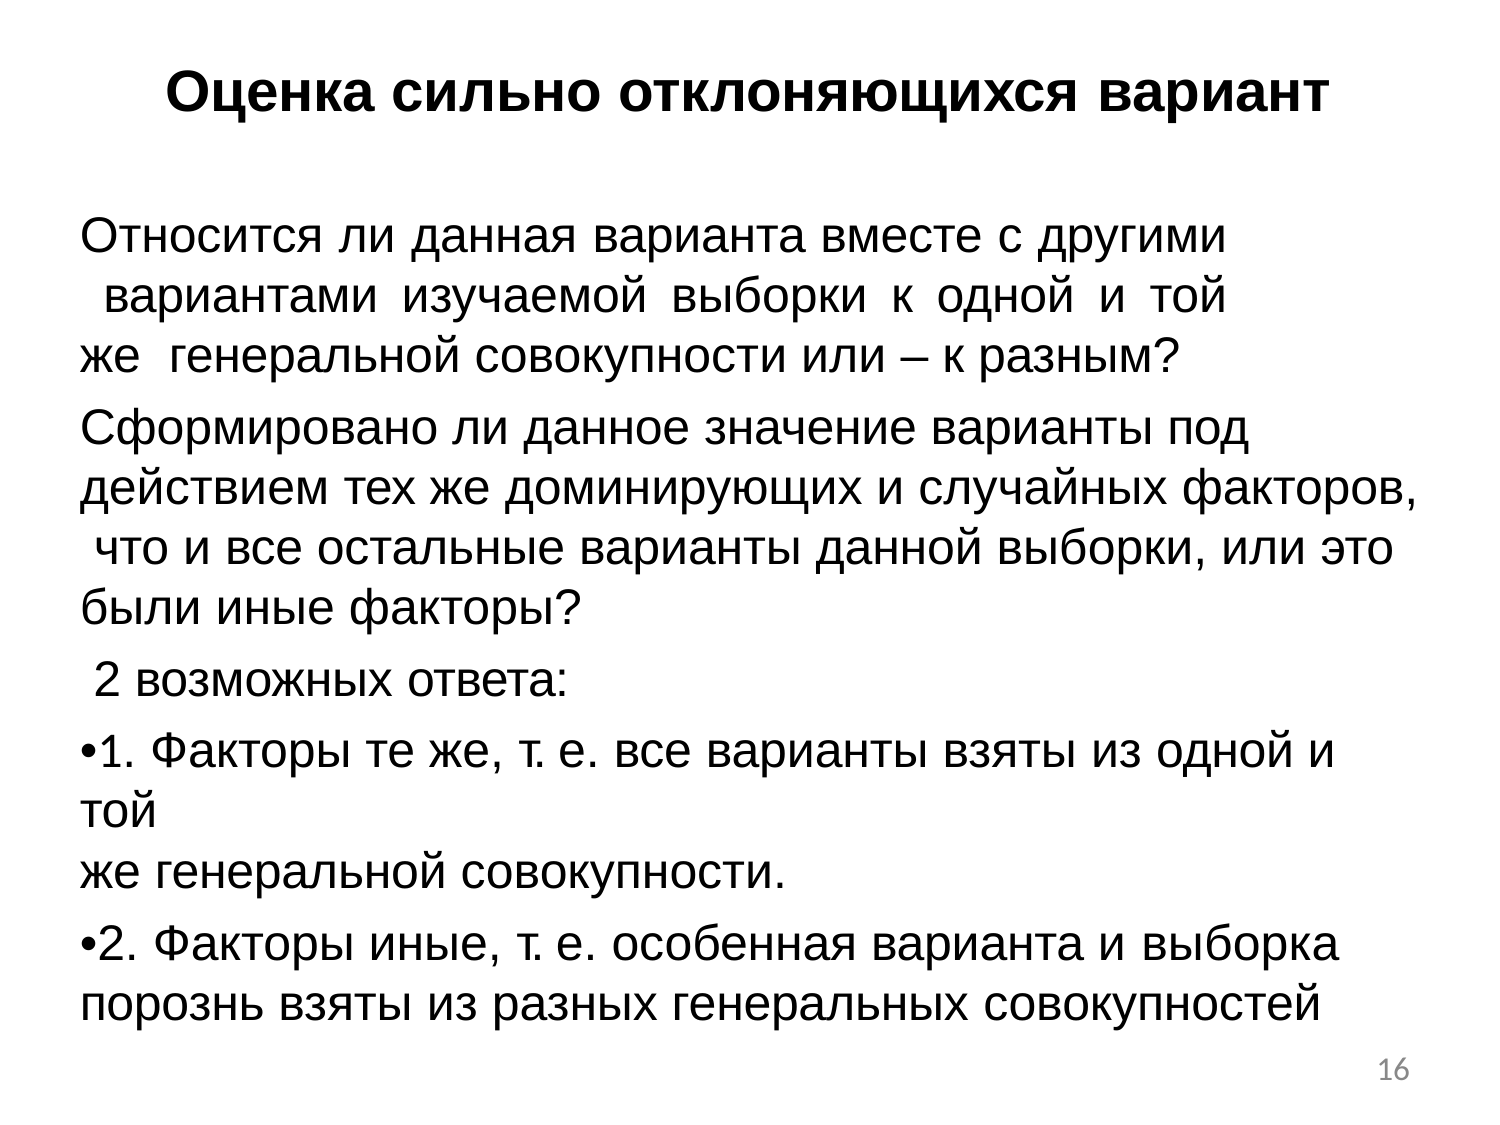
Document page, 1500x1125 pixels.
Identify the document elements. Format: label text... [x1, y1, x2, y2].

slide_number 16 [1363, 1053, 1415, 1125]
text_box Относится ли данная варианта вместе с другими вариантами изучаемой выборки к одной и той же генеральной совокупности или – к разным? Сформировано ли данное значение варианты под действием тех же доминирующих и случайных факторов, что и все остальные варианты данной выборки, или это были иные факторы? 2 возможных ответа: •1. Факторы те же, т. е. все варианты взяты из одной и той же генеральной совокупности. •2. Факторы иные, т. е. особенная варианта и выборка порознь взяты из разных генеральных совокупностей [77, 202, 1439, 1031]
title Оценка сильно отклоняющихся вариант [163, 53, 1341, 202]
